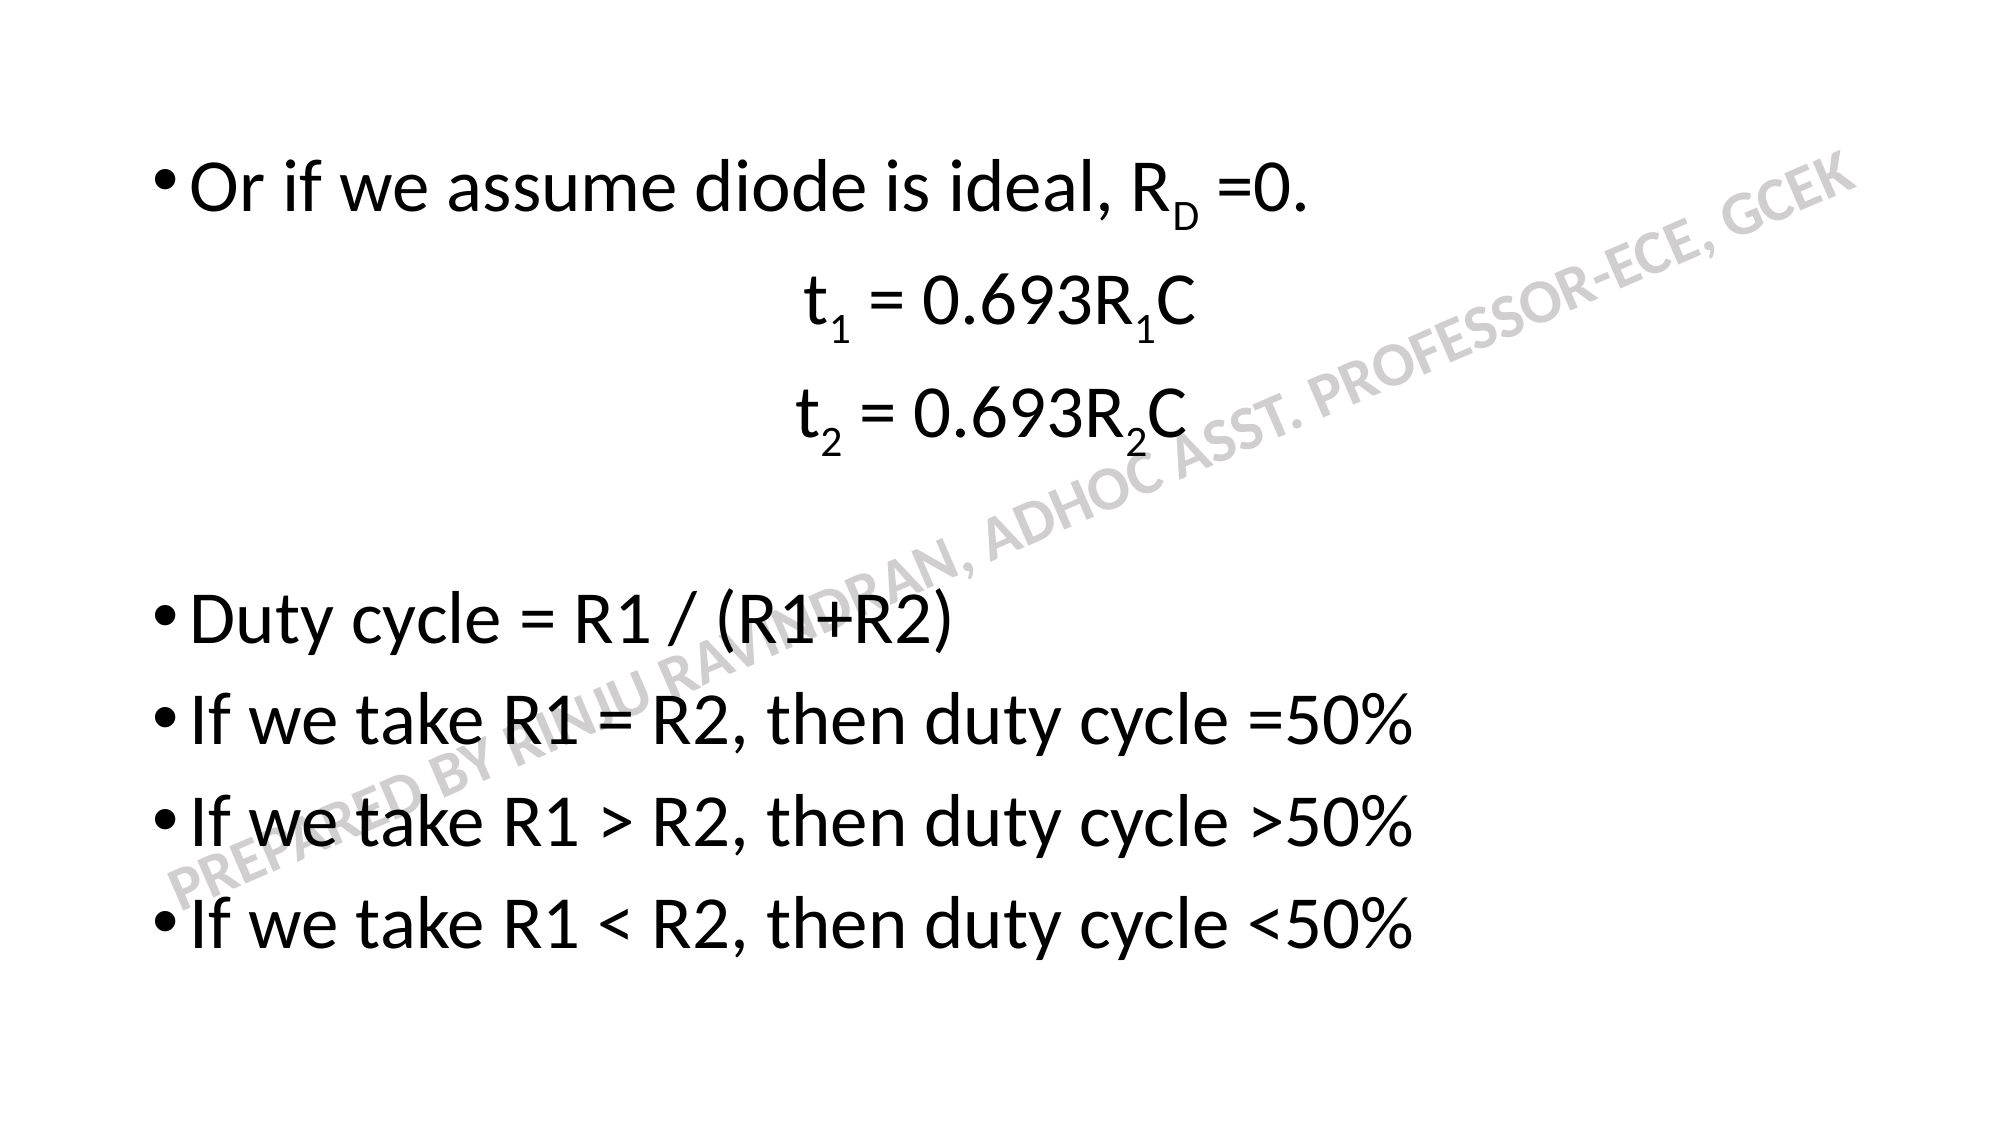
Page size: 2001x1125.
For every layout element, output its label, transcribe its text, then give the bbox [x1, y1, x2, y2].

list Or if we assume diode is ideal, RD =0. t1 = 0.693R1C t2 = 0.693R2C Duty cycle = R1 / (R1+R2) If we take R1 = R2, then duty cycle =50% If we take R1 > R2, then duty cycle >50% If we take R1 < R2, then duty cycle <50% [137, 130, 1863, 1039]
